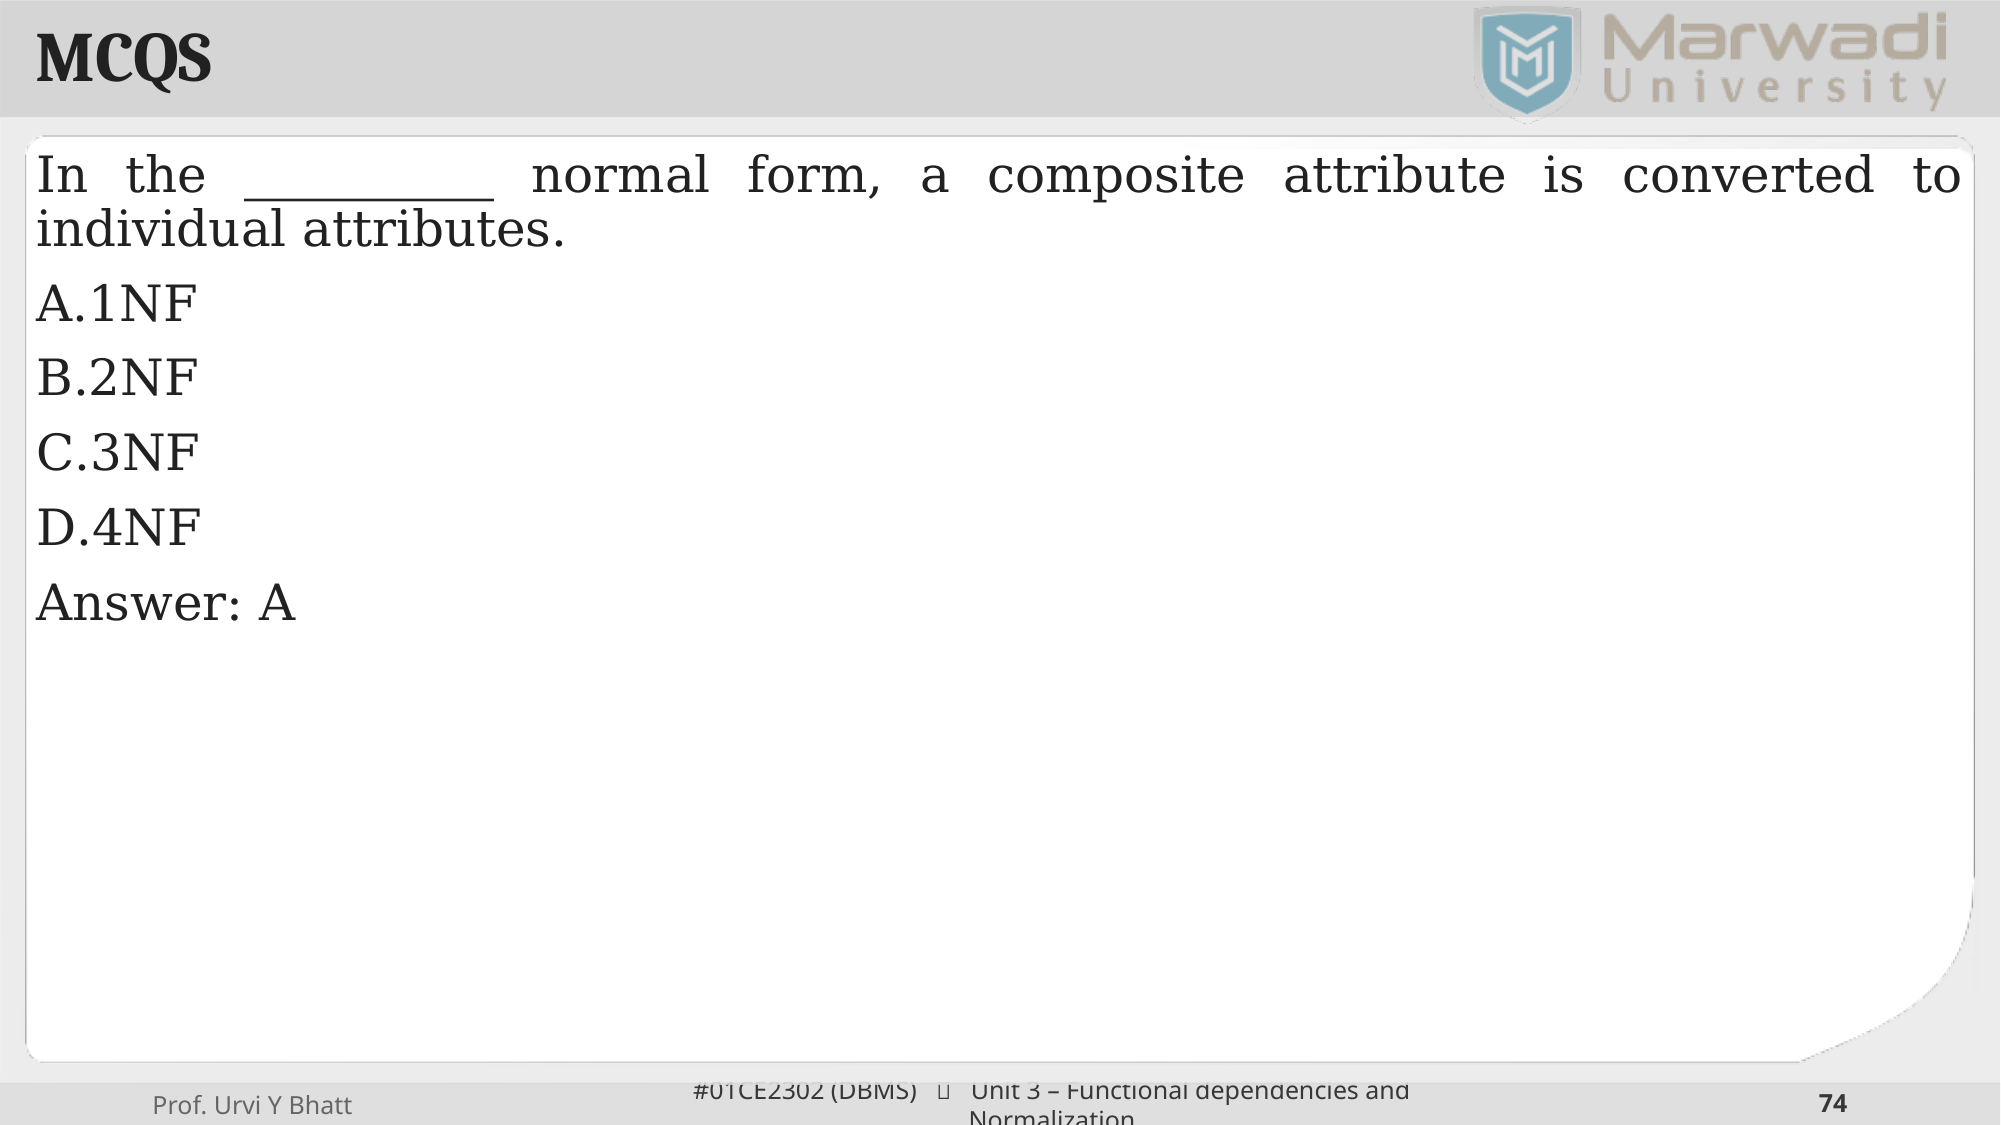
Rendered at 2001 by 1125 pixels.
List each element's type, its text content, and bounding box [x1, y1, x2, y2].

picture [0, 118, 2000, 1085]
list In the __________ normal form, a composite attribute is converted to individual attributes. A.1NF B.2NF C.3NF D.4NF Answer: A [21, 141, 1979, 1059]
title MCQS [0, 0, 2000, 118]
